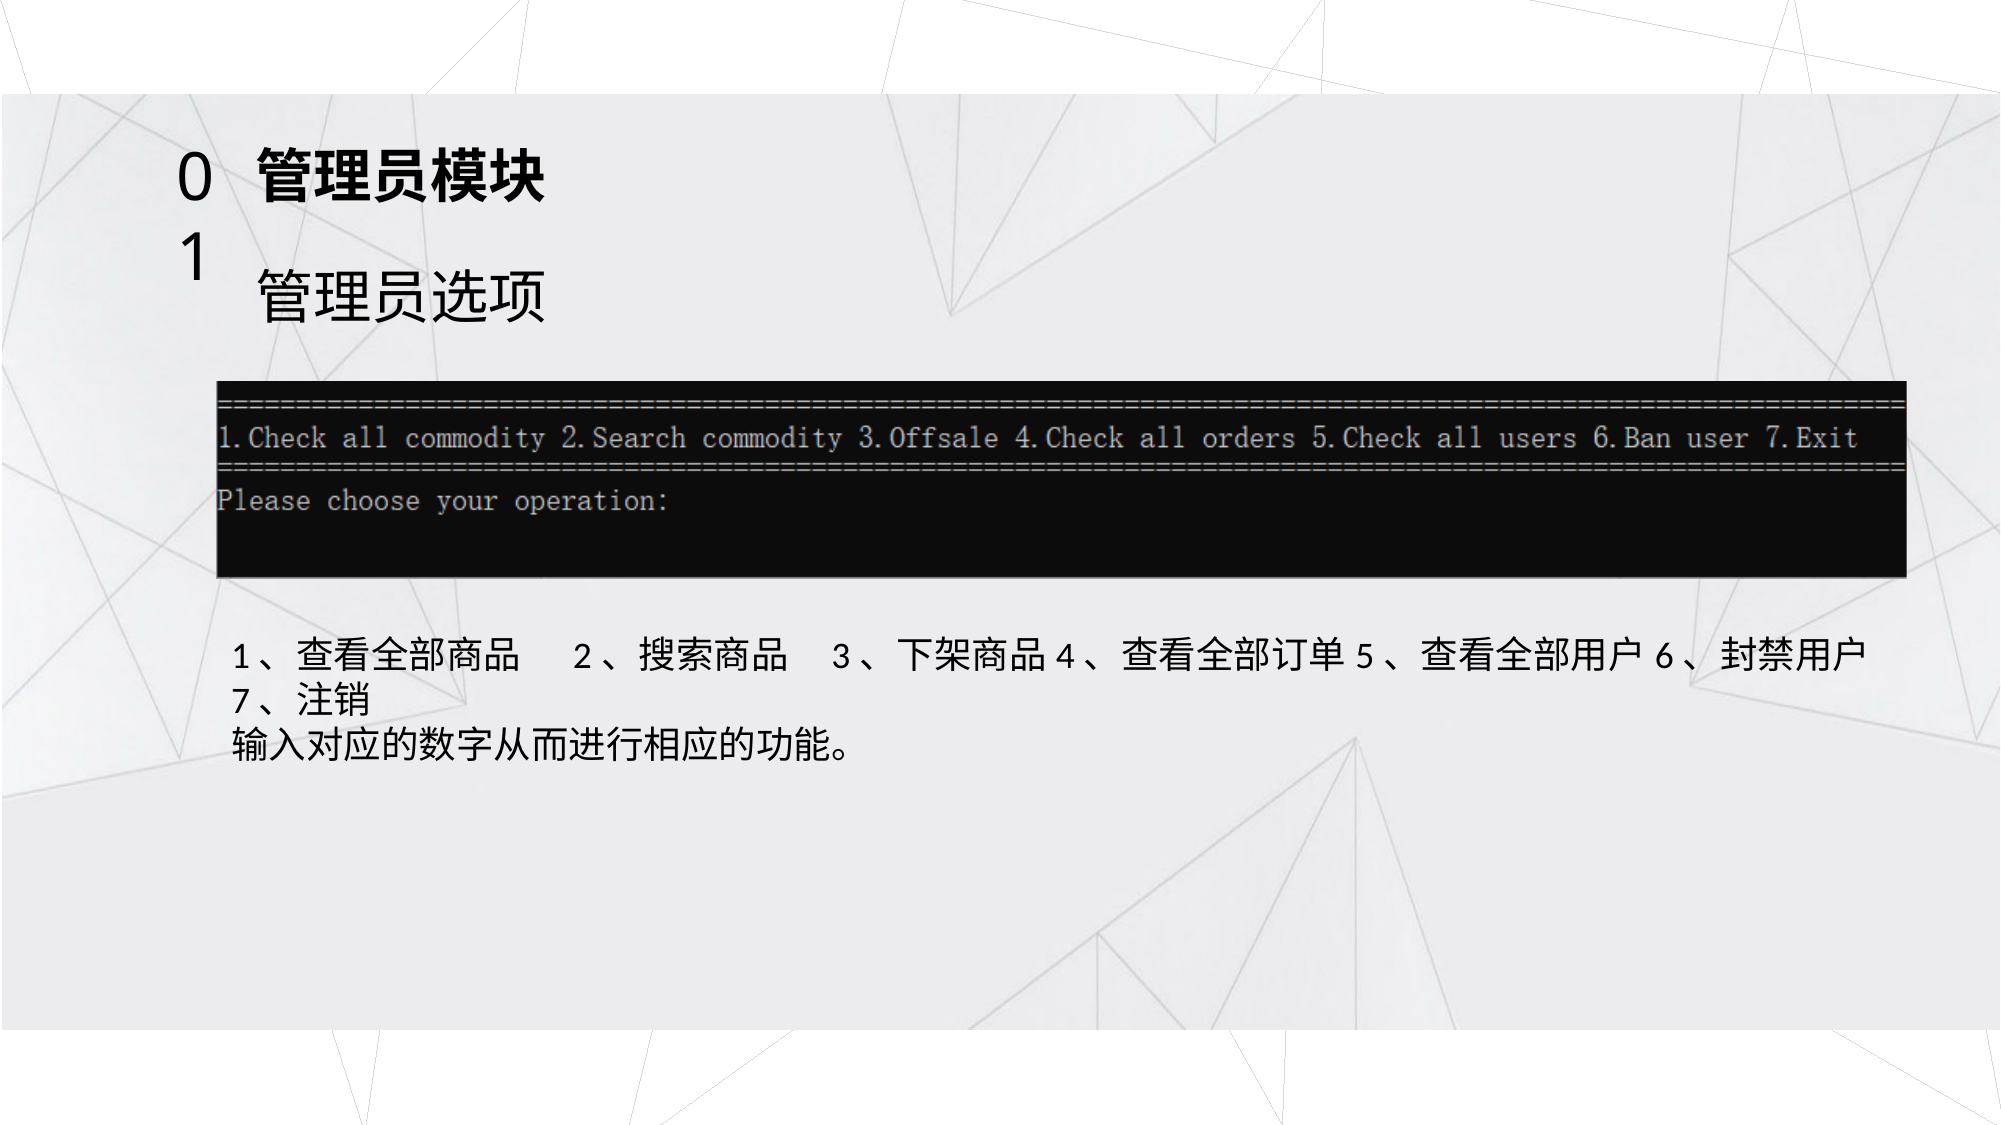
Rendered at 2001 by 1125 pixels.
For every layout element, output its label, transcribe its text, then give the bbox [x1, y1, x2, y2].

text_box 01 [176, 133, 245, 294]
picture [2, 94, 2001, 1030]
text_box 管理员模块 [255, 138, 721, 209]
text_box 1、查看全部商品 2、搜索商品 3、下架商品4、查看全部订单5、查看全部用户6、封禁用户7、注销 输入对应的数字从而进行相应的功能。 [216, 623, 1922, 773]
text_box 管理员选项 [255, 260, 800, 331]
